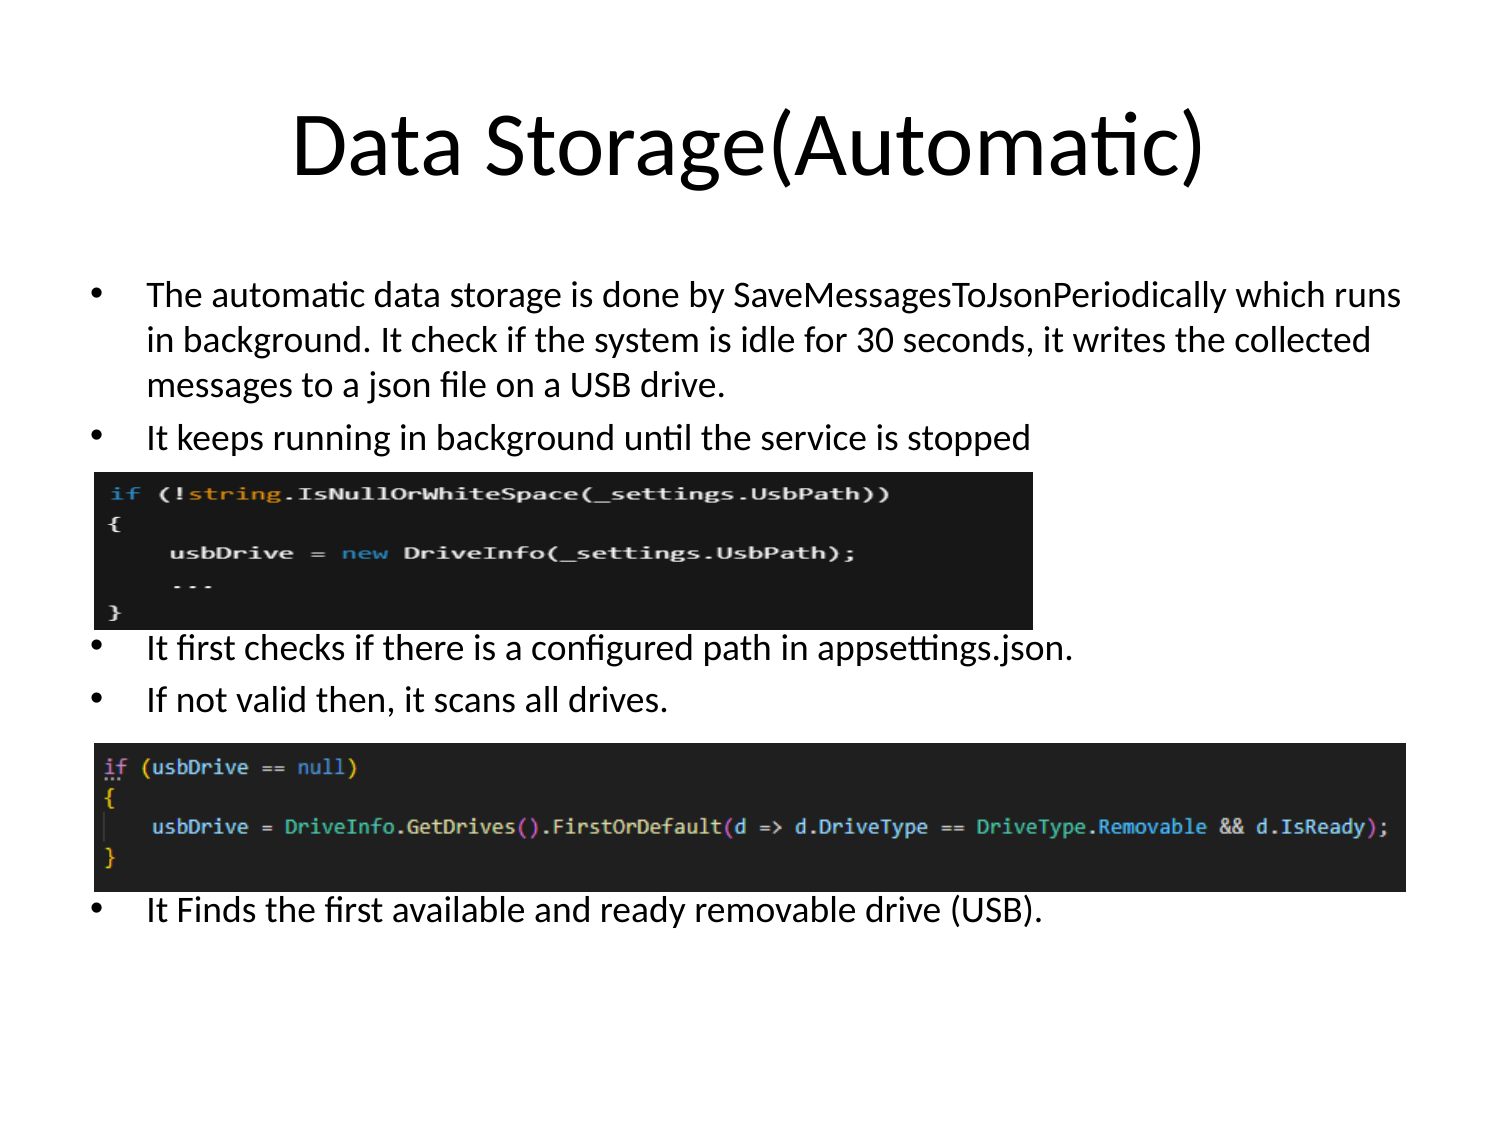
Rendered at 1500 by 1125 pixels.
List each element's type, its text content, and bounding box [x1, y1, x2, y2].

picture [94, 742, 1406, 892]
picture [94, 472, 1033, 630]
title Data Storage(Automatic) [75, 45, 1425, 233]
list The automatic data storage is done by SaveMessagesToJsonPeriodically which runs in background. It check if the system is idle for 30 seconds, it writes the collected messages to a json file on a USB drive. It keeps running in background until the service is stopped It first checks if there is a configured path in appsettings.json. If not valid then, it scans all drives. It Finds the first available and ready removable drive (USB). [75, 262, 1425, 1005]
